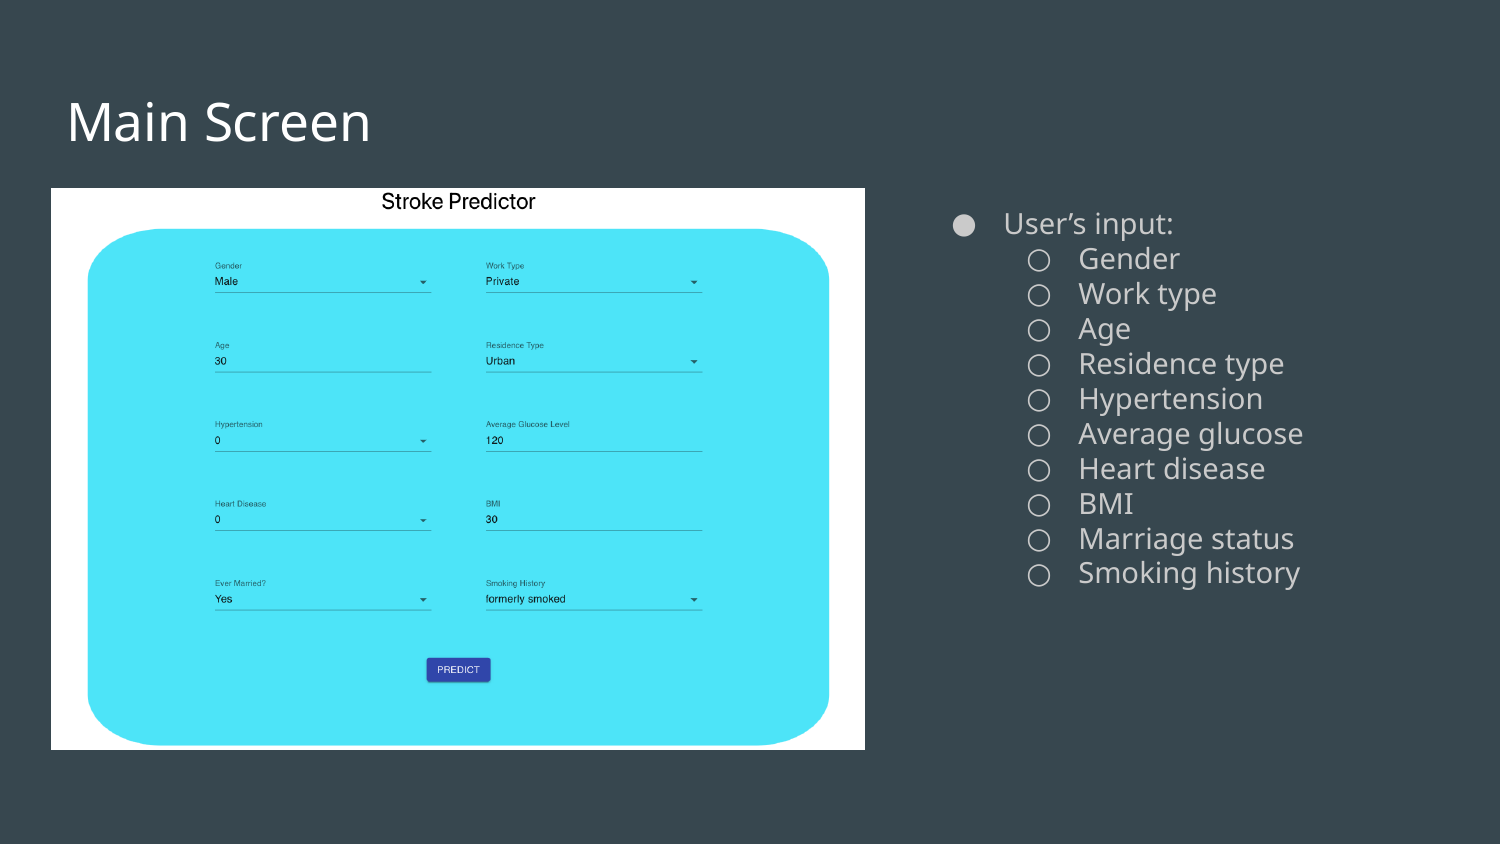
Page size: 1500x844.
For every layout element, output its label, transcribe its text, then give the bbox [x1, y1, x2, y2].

title Main Screen [51, 72, 1449, 167]
picture [50, 188, 865, 750]
text_box User’s input: Gender Work type Age Residence type Hypertension Average glucose Heart disease BMI Marriage status Smoking history [913, 190, 1449, 605]
